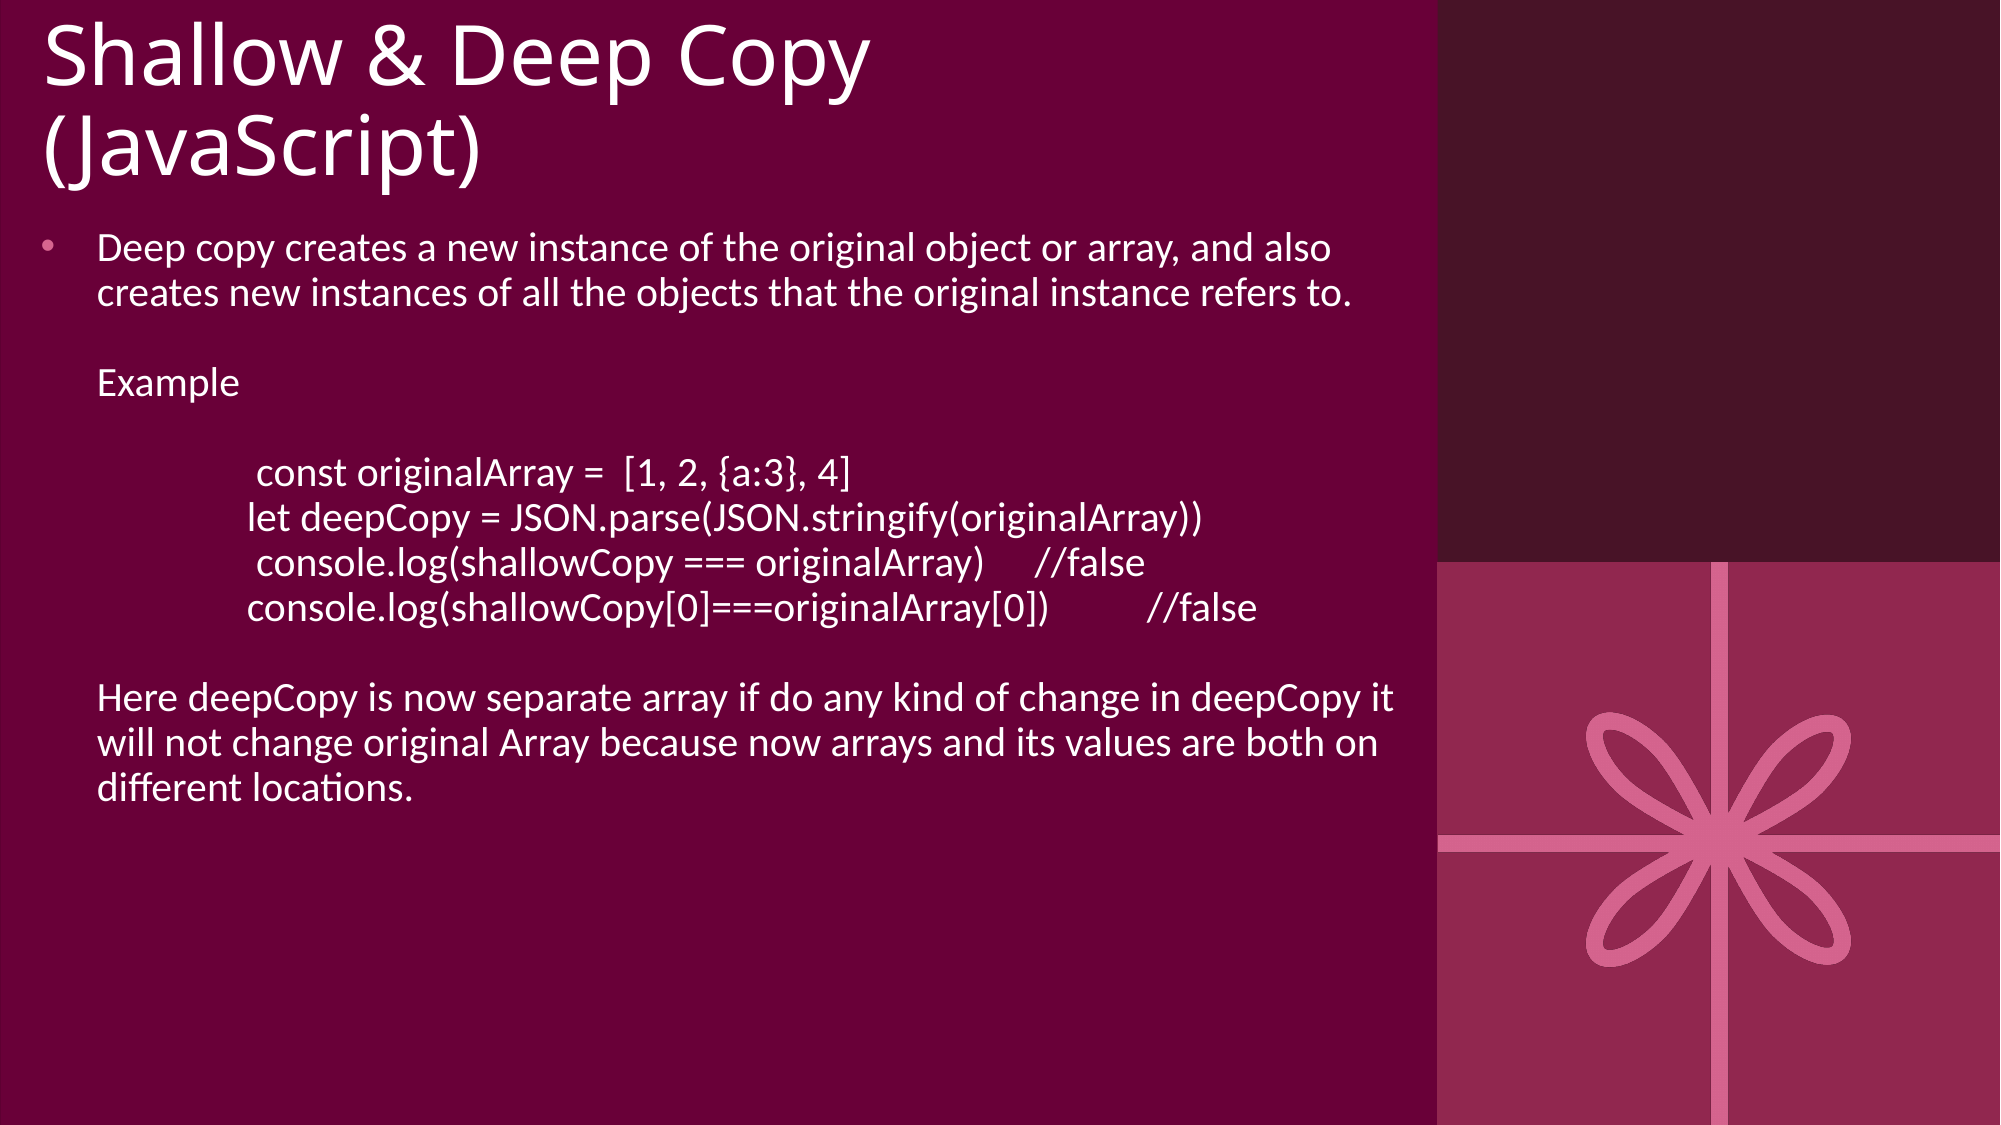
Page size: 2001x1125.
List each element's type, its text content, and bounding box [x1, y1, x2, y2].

subtitle Deep copy creates a new instance of the original object or array, and also creates new instances of all the objects that the original instance refers to. Example const originalArray = [1, 2, {a:3}, 4] let deepCopy = JSON.parse(JSON.stringify(originalArray)) console.log(shallowCopy === originalArray) //false console.log(shallowCopy[0]===originalArray[0]) //false Here deepCopy is now separate array if do any kind of change in deepCopy it will not change original Array because now arrays and its values are both on different locations. [25, 217, 1412, 1069]
title Shallow & Deep Copy (JavaScript) [28, 56, 1229, 201]
picture [1438, 562, 2000, 1125]
text_box [0, 0, 1436, 1125]
text_box [1436, 0, 2000, 561]
